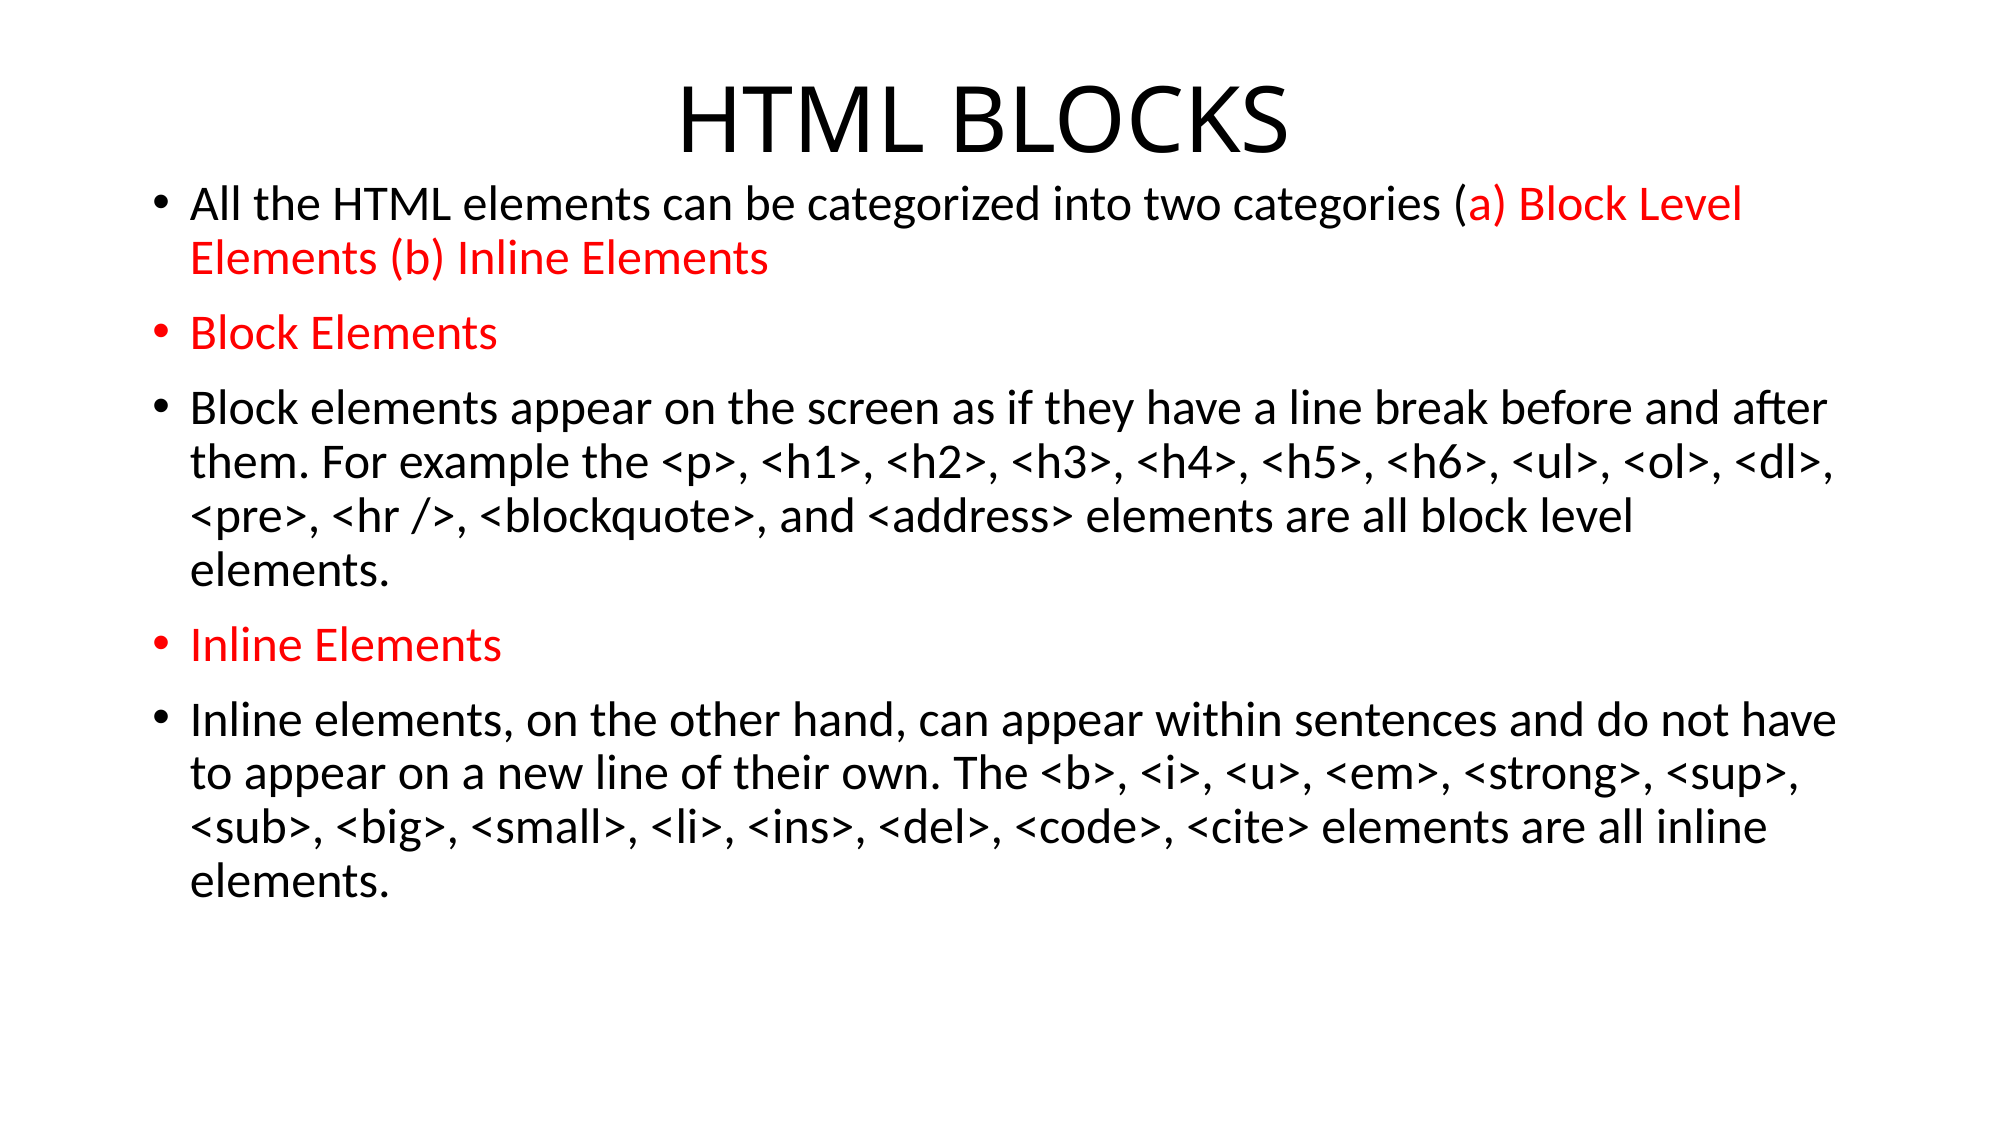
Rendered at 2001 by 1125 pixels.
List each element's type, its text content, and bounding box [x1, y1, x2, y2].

title HTML BLOCKS [137, 59, 1863, 170]
list All the HTML elements can be categorized into two categories (a) Block Level Elements (b) Inline Elements Block Elements Block elements appear on the screen as if they have a line break before and after them. For example the <p>, <h1>, <h2>, <h3>, <h4>, <h5>, <h6>, <ul>, <ol>, <dl>, <pre>, <hr />, <blockquote>, and <address> elements are all block level elements. Inline Elements Inline elements, on the other hand, can appear within sentences and do not have to appear on a new line of their own. The <b>, <i>, <u>, <em>, <strong>, <sup>, <sub>, <big>, <small>, <li>, <ins>, <del>, <code>, <cite> elements are all inline elements. [137, 170, 1863, 1014]
